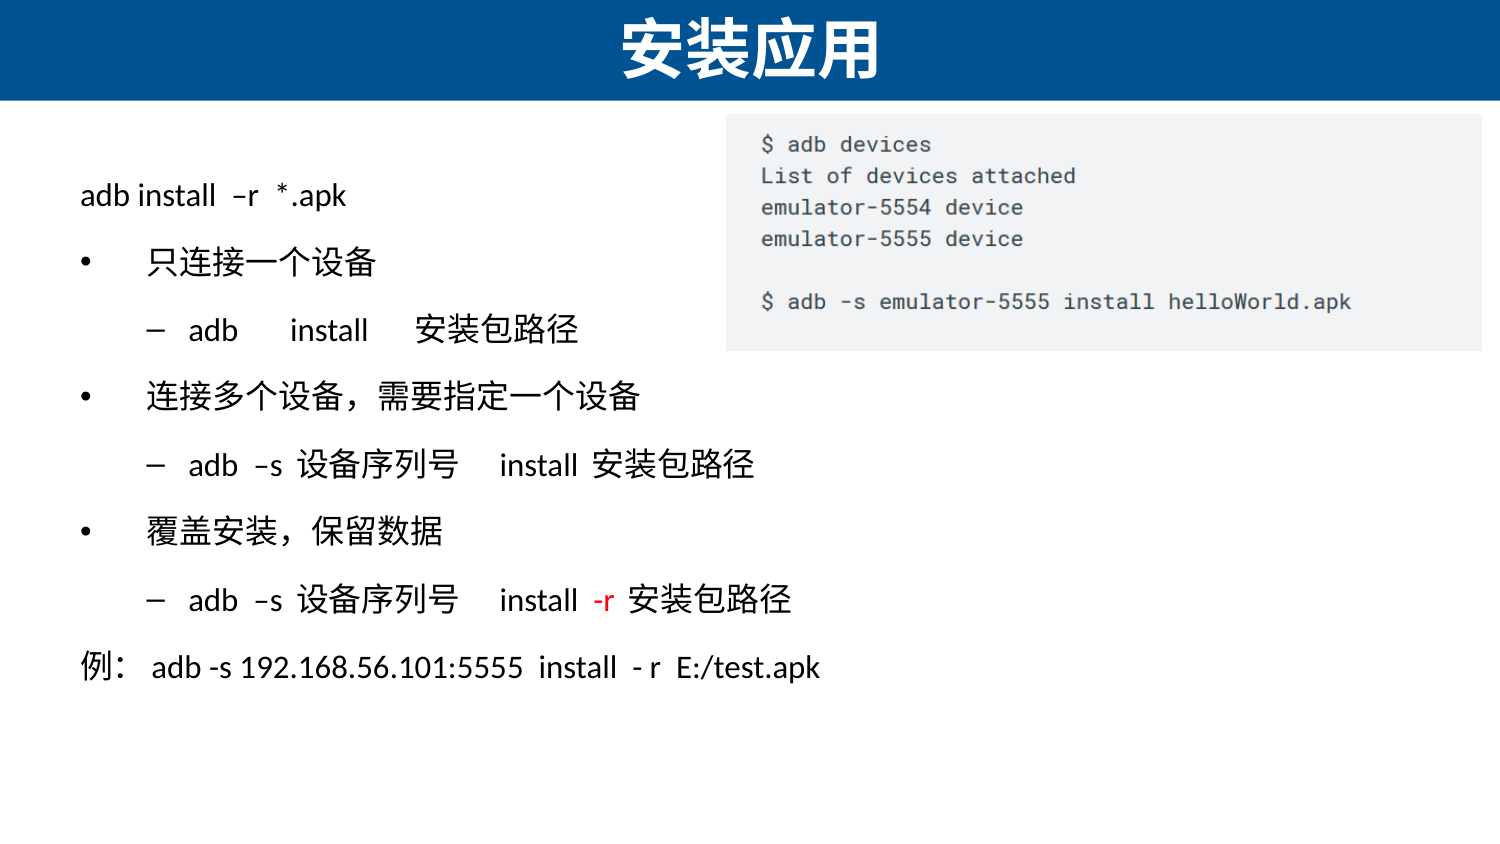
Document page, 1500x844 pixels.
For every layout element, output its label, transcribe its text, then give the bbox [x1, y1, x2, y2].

picture [726, 114, 1482, 351]
title 安装应用 [2, 0, 1500, 95]
list adb install –r *.apk 只连接一个设备 adb install 安装包路径 连接多个设备，需要指定一个设备 adb –s 设备序列号 install 安装包路径 覆盖安装，保留数据 adb –s 设备序列号 install -r 安装包路径 例：adb -s 192.168.56.101:5555 install - r E:/test.apk [64, 138, 1415, 696]
